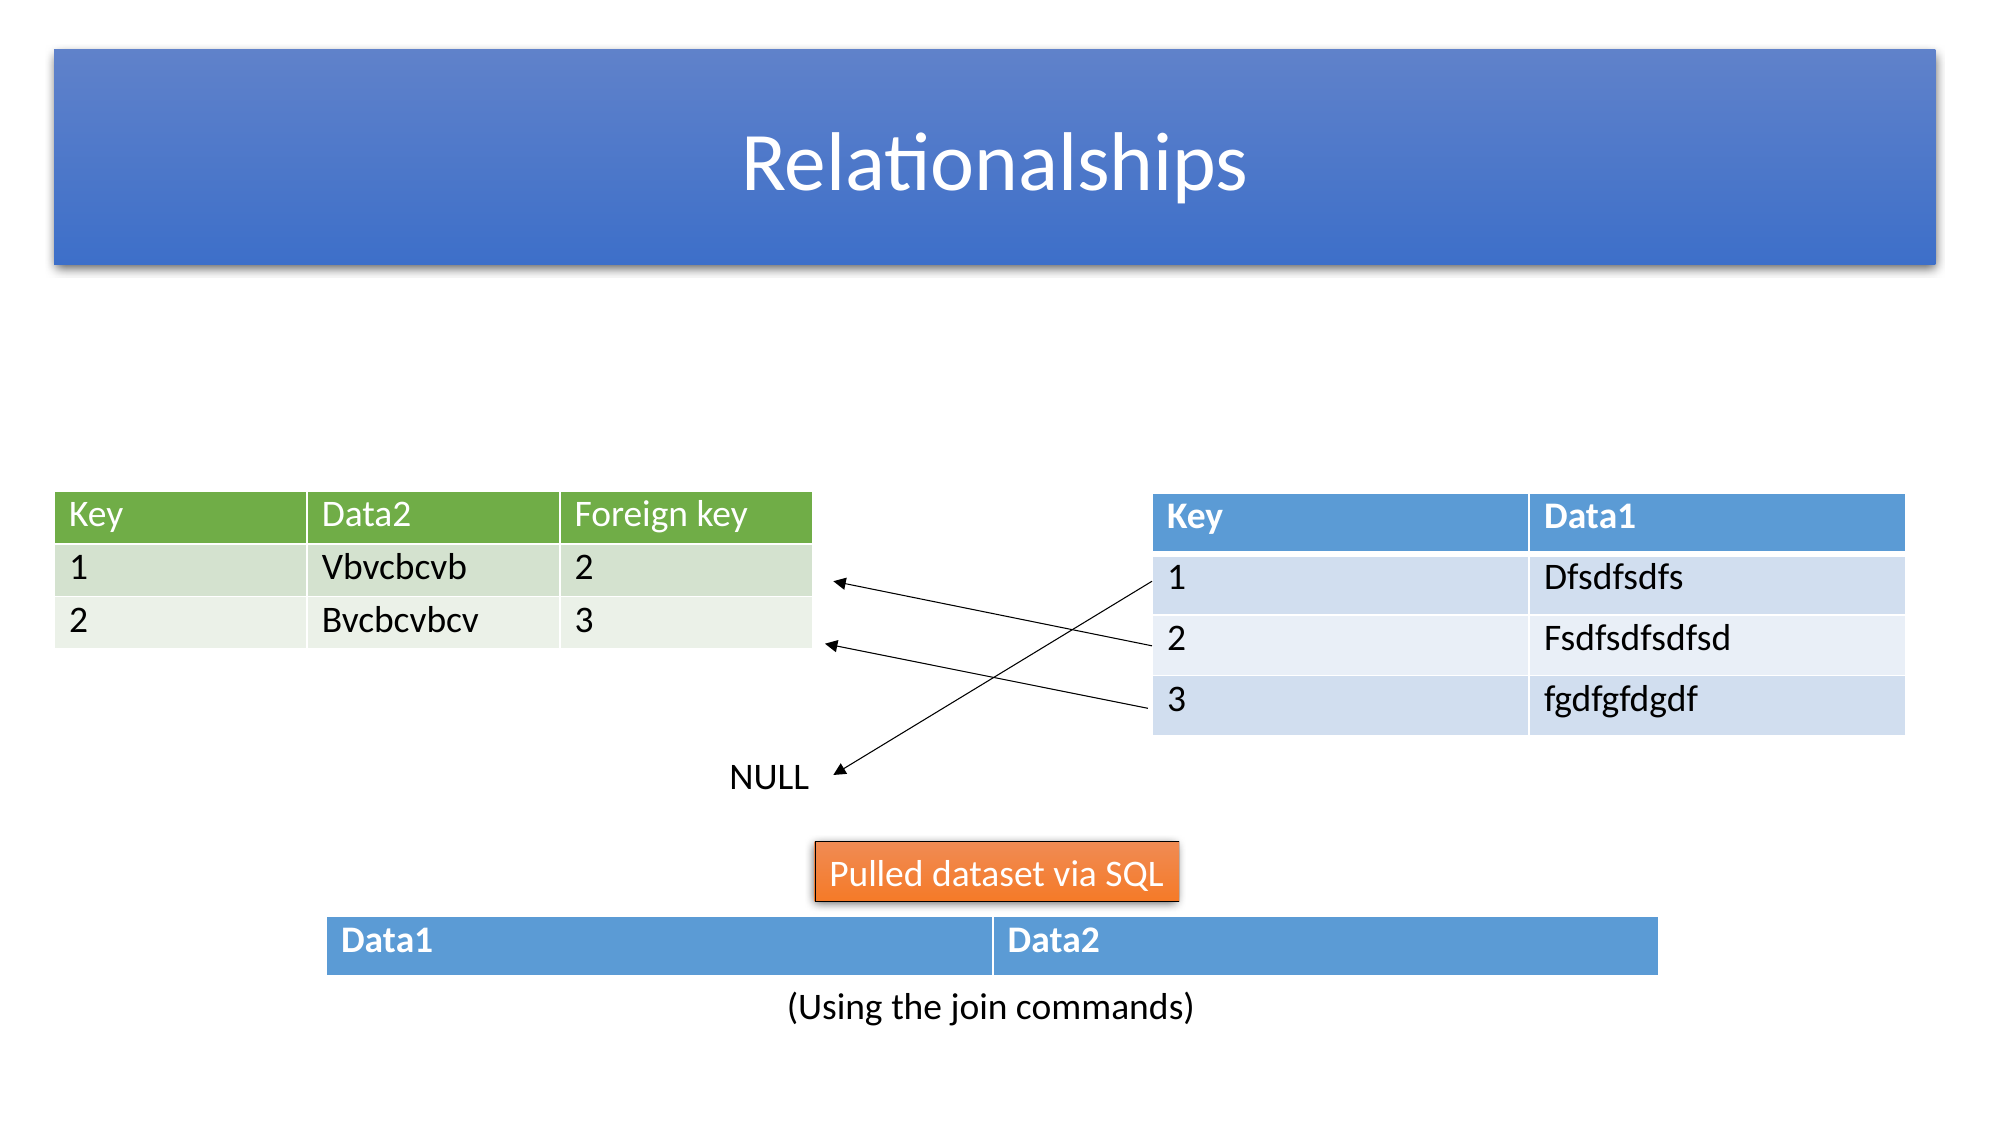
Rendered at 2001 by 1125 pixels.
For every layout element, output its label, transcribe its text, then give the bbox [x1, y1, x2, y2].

text_box NULL [714, 744, 825, 805]
table_cell 3 [561, 597, 812, 648]
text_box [824, 643, 833, 709]
table_cell fgdfgfdgdf [1530, 676, 1905, 735]
table_header Foreign key [561, 492, 812, 543]
table_header Data1 [1530, 494, 1905, 551]
text_box Pulled dataset via SQL [814, 841, 1180, 902]
table_header Key [1153, 494, 1528, 551]
text_box (Using the join commands) [772, 974, 1210, 1035]
table_cell Vbvcbcvb [308, 545, 559, 596]
table_cell Bvcbcvbcv [308, 597, 559, 648]
table_cell Fsdfsdfsdfsd [1530, 616, 1905, 675]
table_cell 2 [55, 597, 306, 648]
text_box Relationalships [54, 49, 1936, 265]
table_cell 3 [1153, 676, 1528, 735]
table_header Data2 [994, 917, 1658, 975]
table_cell 1 [55, 545, 306, 596]
table_cell Dfsdfsdfs [1530, 557, 1905, 614]
table_header Data2 [308, 492, 559, 543]
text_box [833, 581, 1153, 776]
table_cell 1 [1153, 557, 1528, 614]
table_cell 2 [561, 545, 812, 596]
table_header Data1 [327, 917, 992, 975]
table_cell 2 [1153, 616, 1528, 675]
table_header Key [55, 492, 306, 543]
